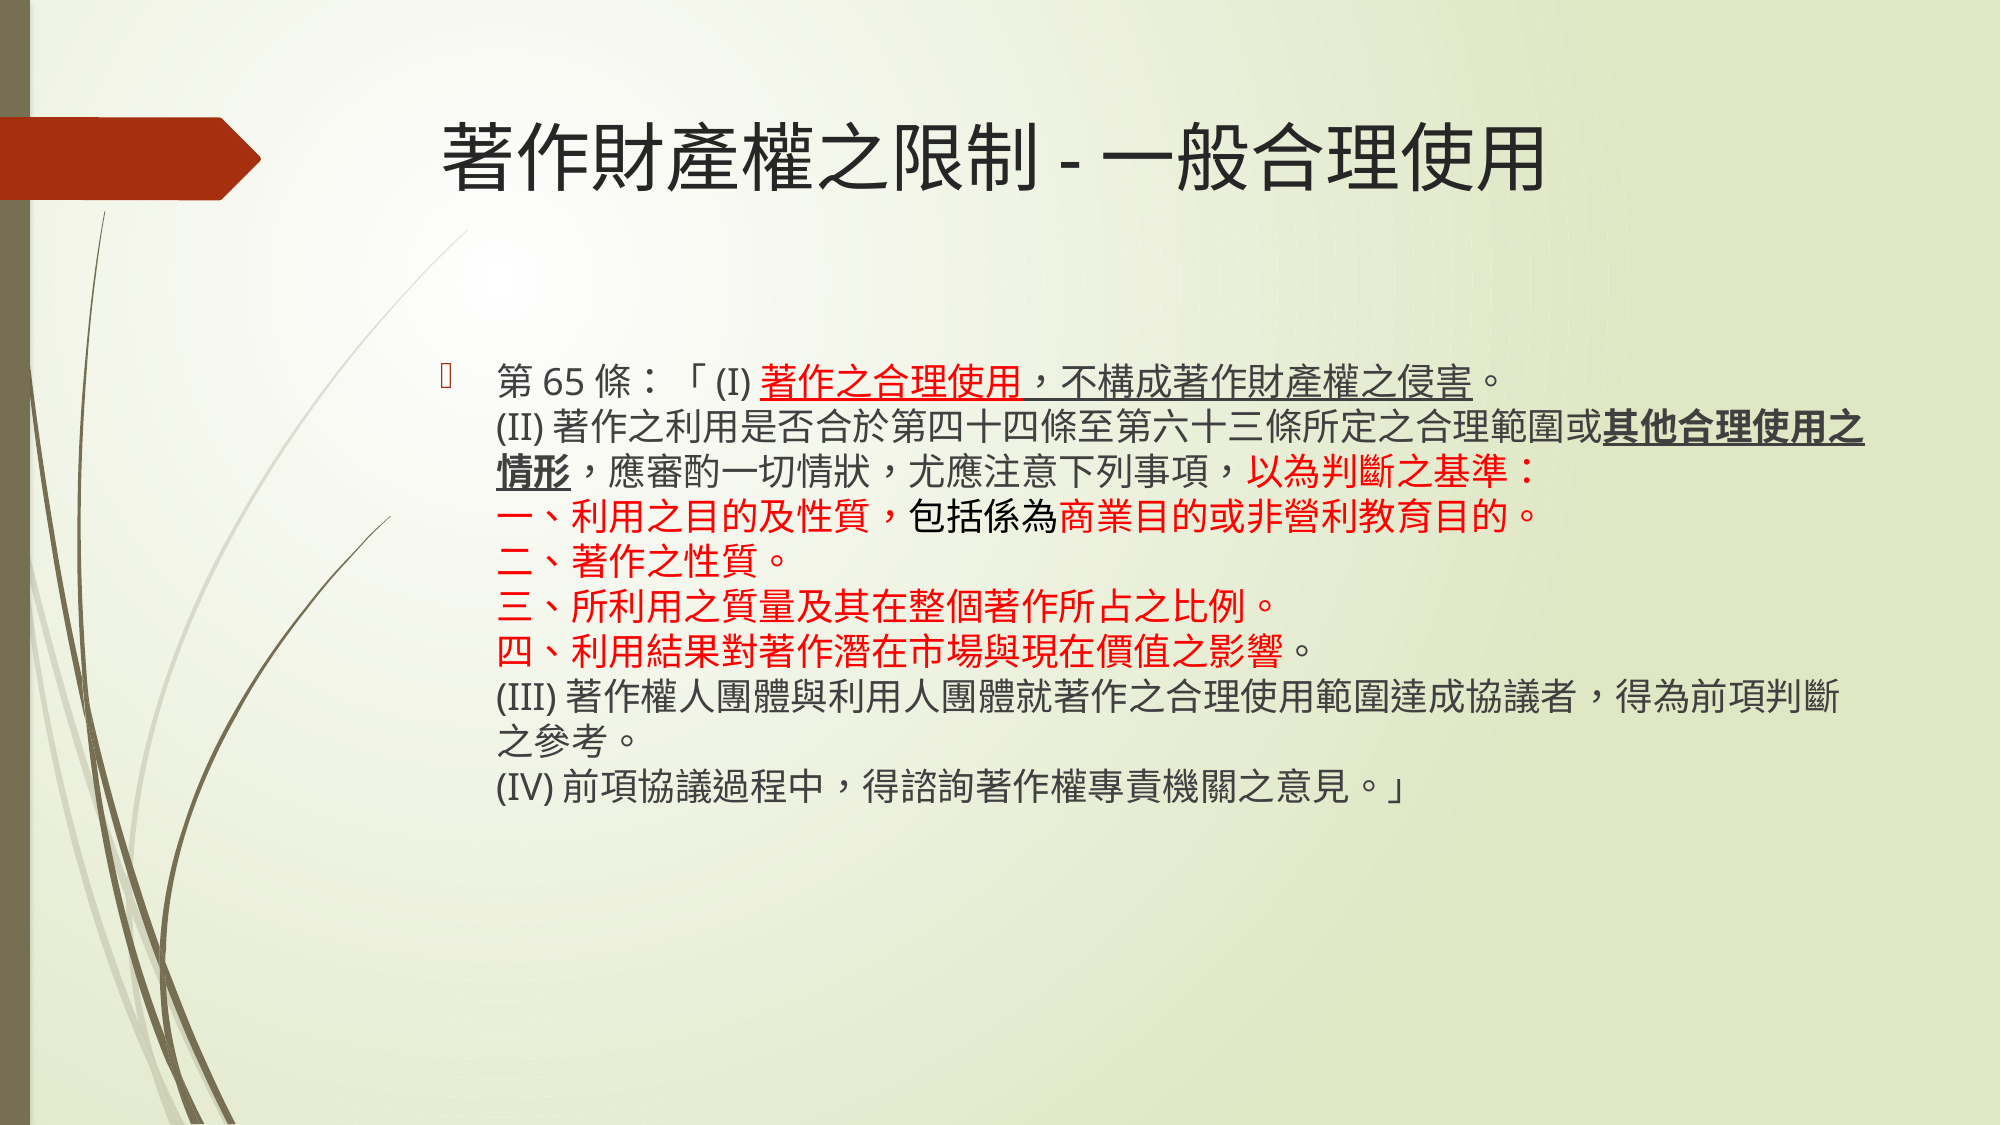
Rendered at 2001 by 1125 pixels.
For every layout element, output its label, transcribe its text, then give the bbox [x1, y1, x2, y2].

title 著作財產權之限制-一般合理使用 [425, 102, 1888, 313]
list 第65條：「(I)著作之合理使用，不構成著作財產權之侵害。 (II)著作之利用是否合於第四十四條至第六十三條所定之合理範圍或其他合理使用之情形，應審酌一切情狀，尤應注意下列事項，以為判斷之基準： 一、利用之目的及性質，包括係為商業目的或非營利教育目的。 二、著作之性質。 三、所利用之質量及其在整個著作所占之比例。 四、利用結果對著作潛在市場與現在價值之影響。 (III)著作權人團體與利用人團體就著作之合理使用範圍達成協議者，得為前項判斷之參考。 (IV)前項協議過程中，得諮詢著作權專責機關之意見。」 [424, 350, 1888, 970]
